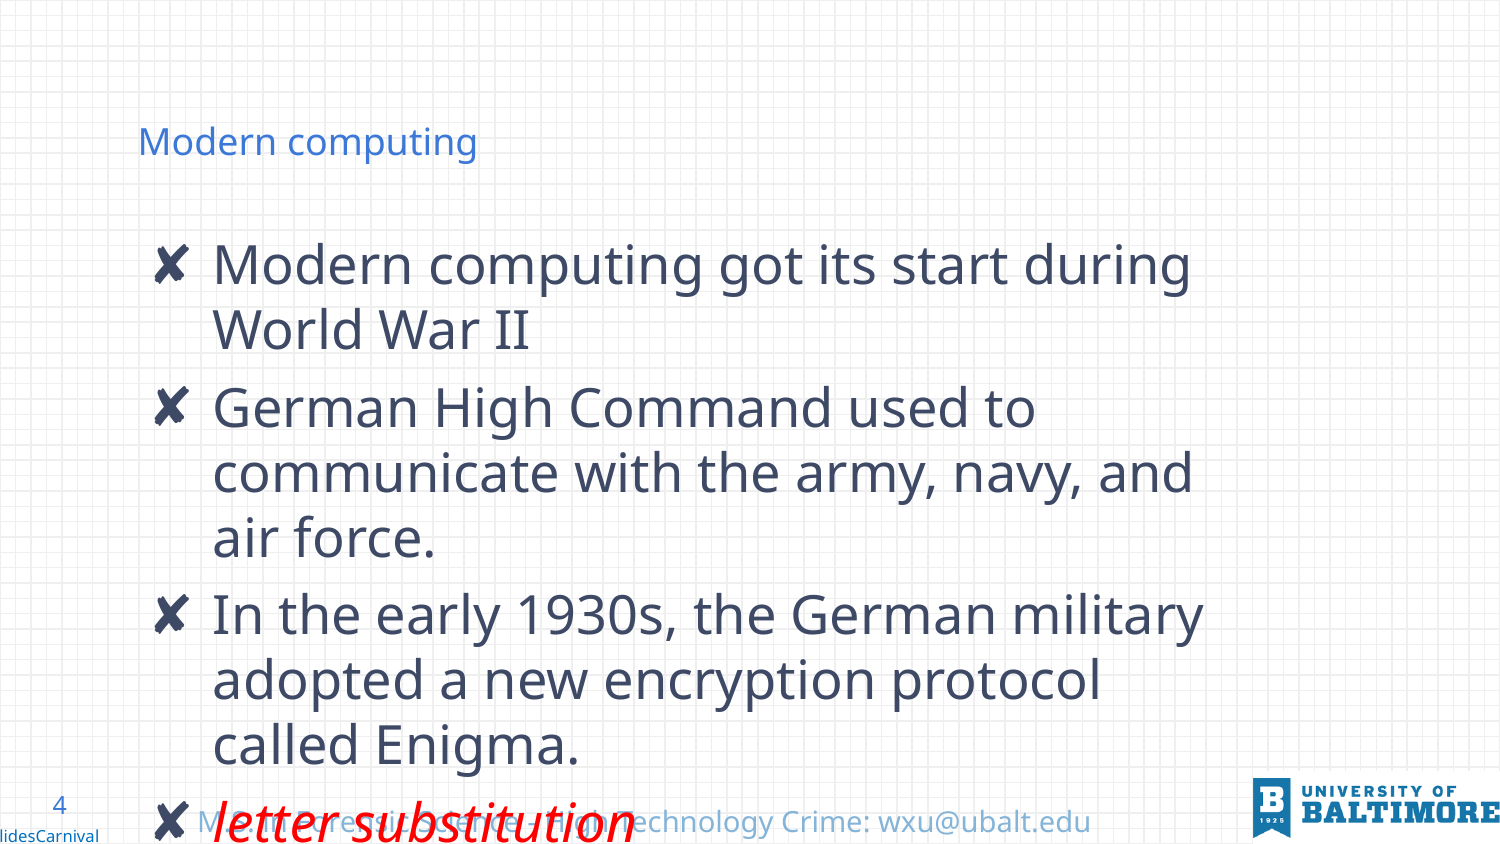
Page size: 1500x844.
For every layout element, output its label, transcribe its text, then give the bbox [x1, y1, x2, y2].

title Modern computing [122, 36, 1237, 178]
slide_number 4 [14, 774, 105, 840]
picture [1253, 771, 1500, 844]
list Modern computing got its start during World War II German High Command used to communicate with the army, navy, and air force. In the early 1930s, the German military adopted a new encryption protocol called Enigma. letter substitution [122, 215, 1237, 808]
